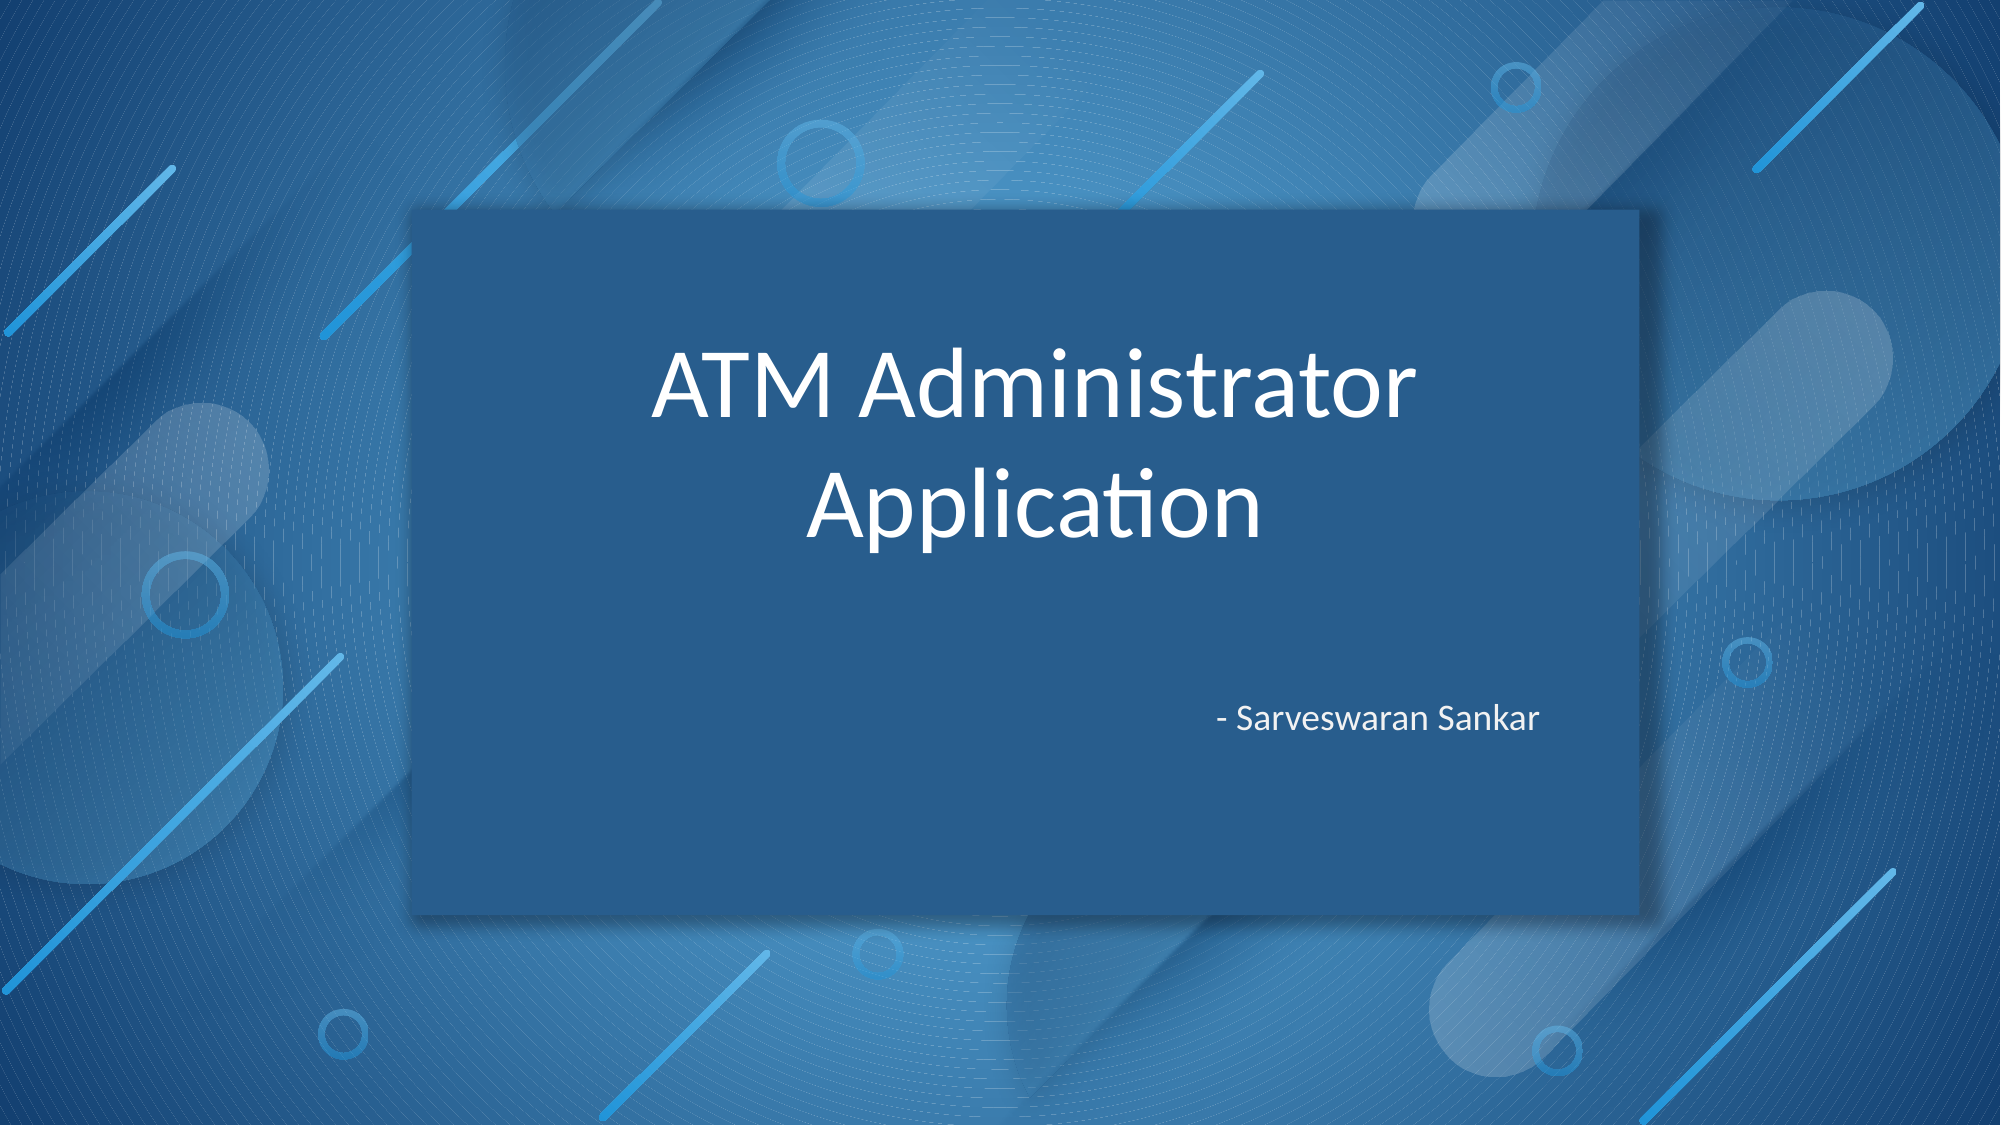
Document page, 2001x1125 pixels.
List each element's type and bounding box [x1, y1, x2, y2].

text_box [411, 209, 1640, 916]
